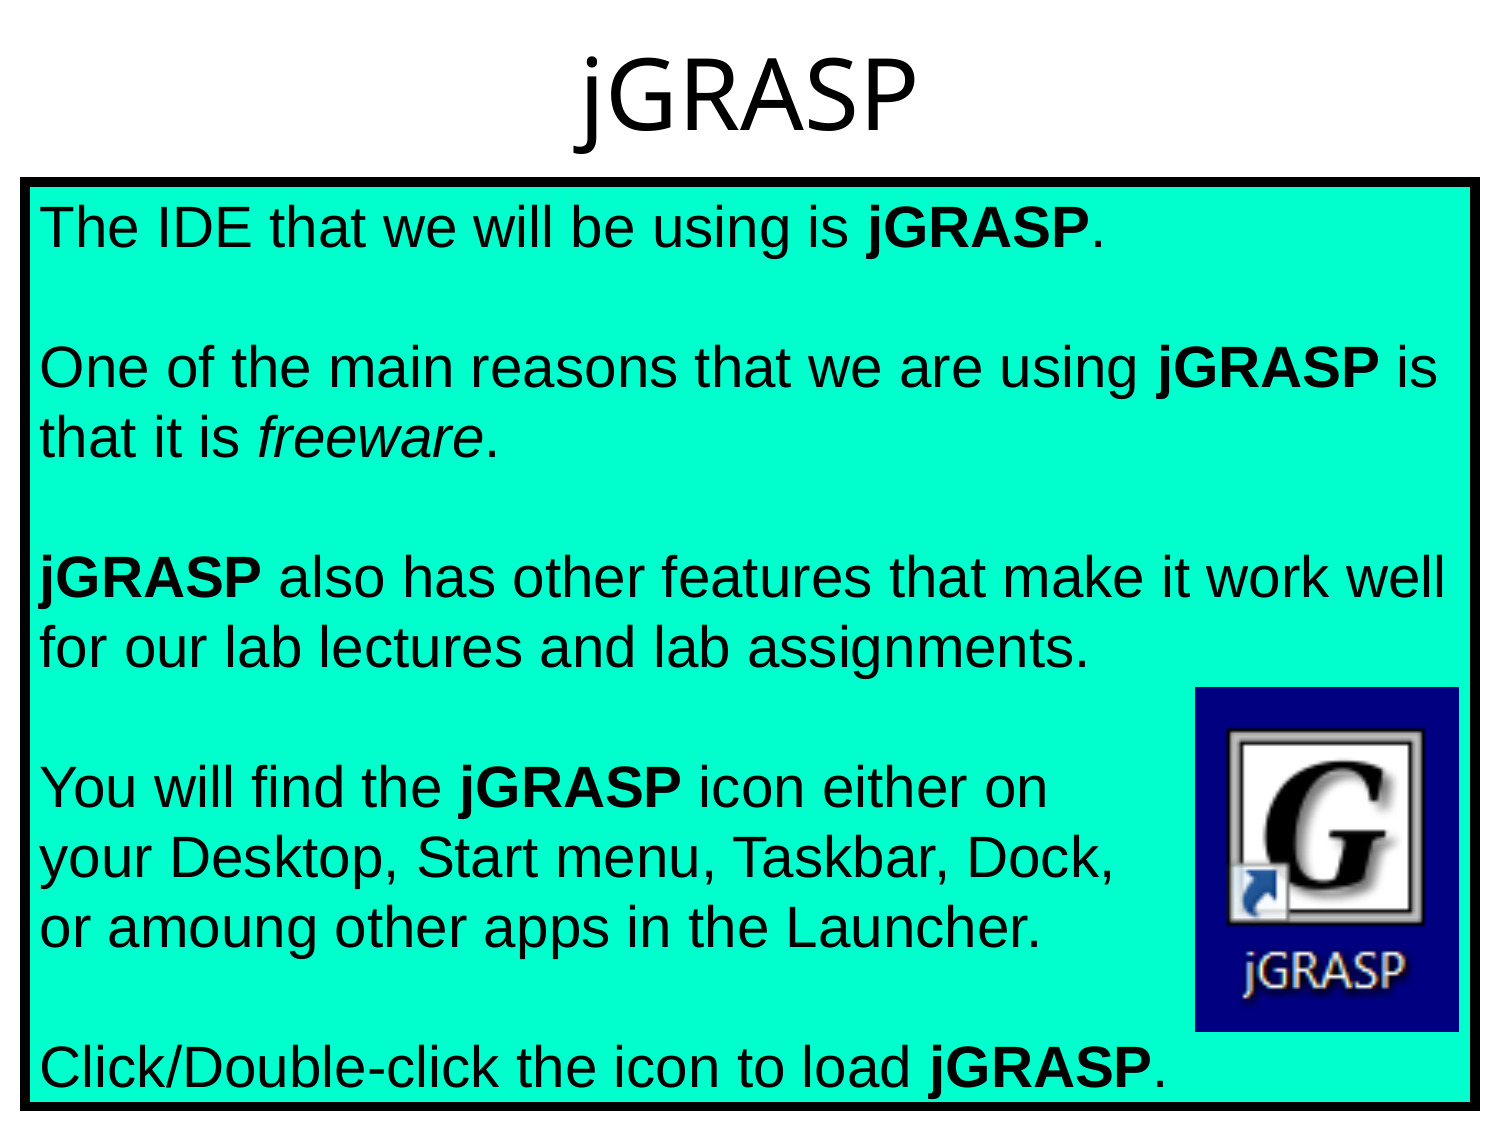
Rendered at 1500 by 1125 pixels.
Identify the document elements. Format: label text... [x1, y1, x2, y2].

text_box The IDE that we will be using is jGRASP. One of the main reasons that we are using jGRASP is that it is freeware. jGRASP also has other features that make it work well for our lab lectures and lab assignments. You will find the jGRASP icon either on your Desktop, Start menu, Taskbar, Dock, or amoung other apps in the Launcher. Click/Double-click the icon to load jGRASP. [24, 182, 1475, 1107]
title jGRASP [0, 0, 1500, 182]
picture [1195, 687, 1459, 1033]
text_box [101, 528, 1500, 604]
